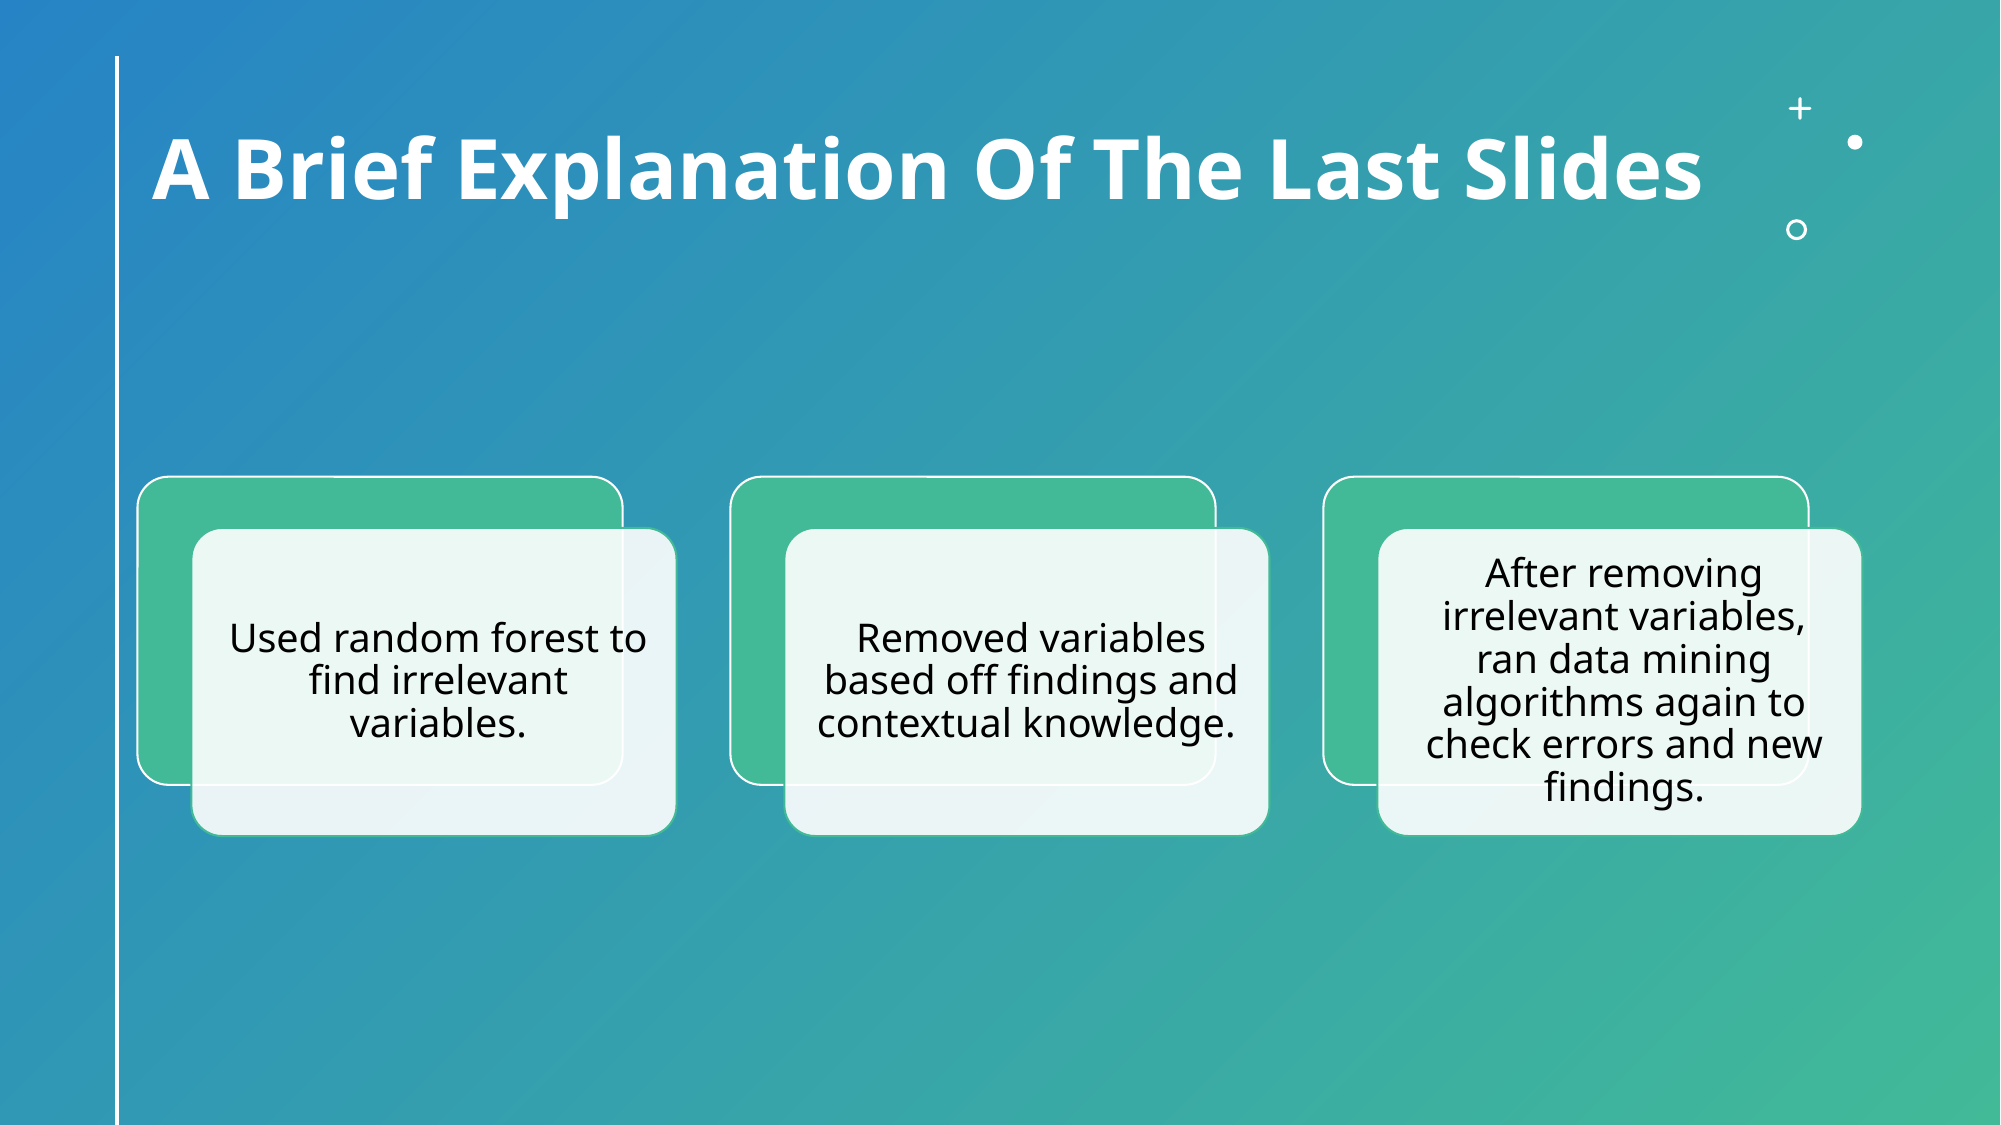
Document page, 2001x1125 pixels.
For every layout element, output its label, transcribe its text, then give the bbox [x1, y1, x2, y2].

title A Brief Explanation Of The Last Slides [137, 59, 1746, 278]
text_box [1788, 97, 1812, 120]
text_box [1786, 219, 1808, 241]
text_box [0, 0, 2000, 1125]
text_box [1847, 134, 1863, 150]
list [137, 299, 1863, 1014]
